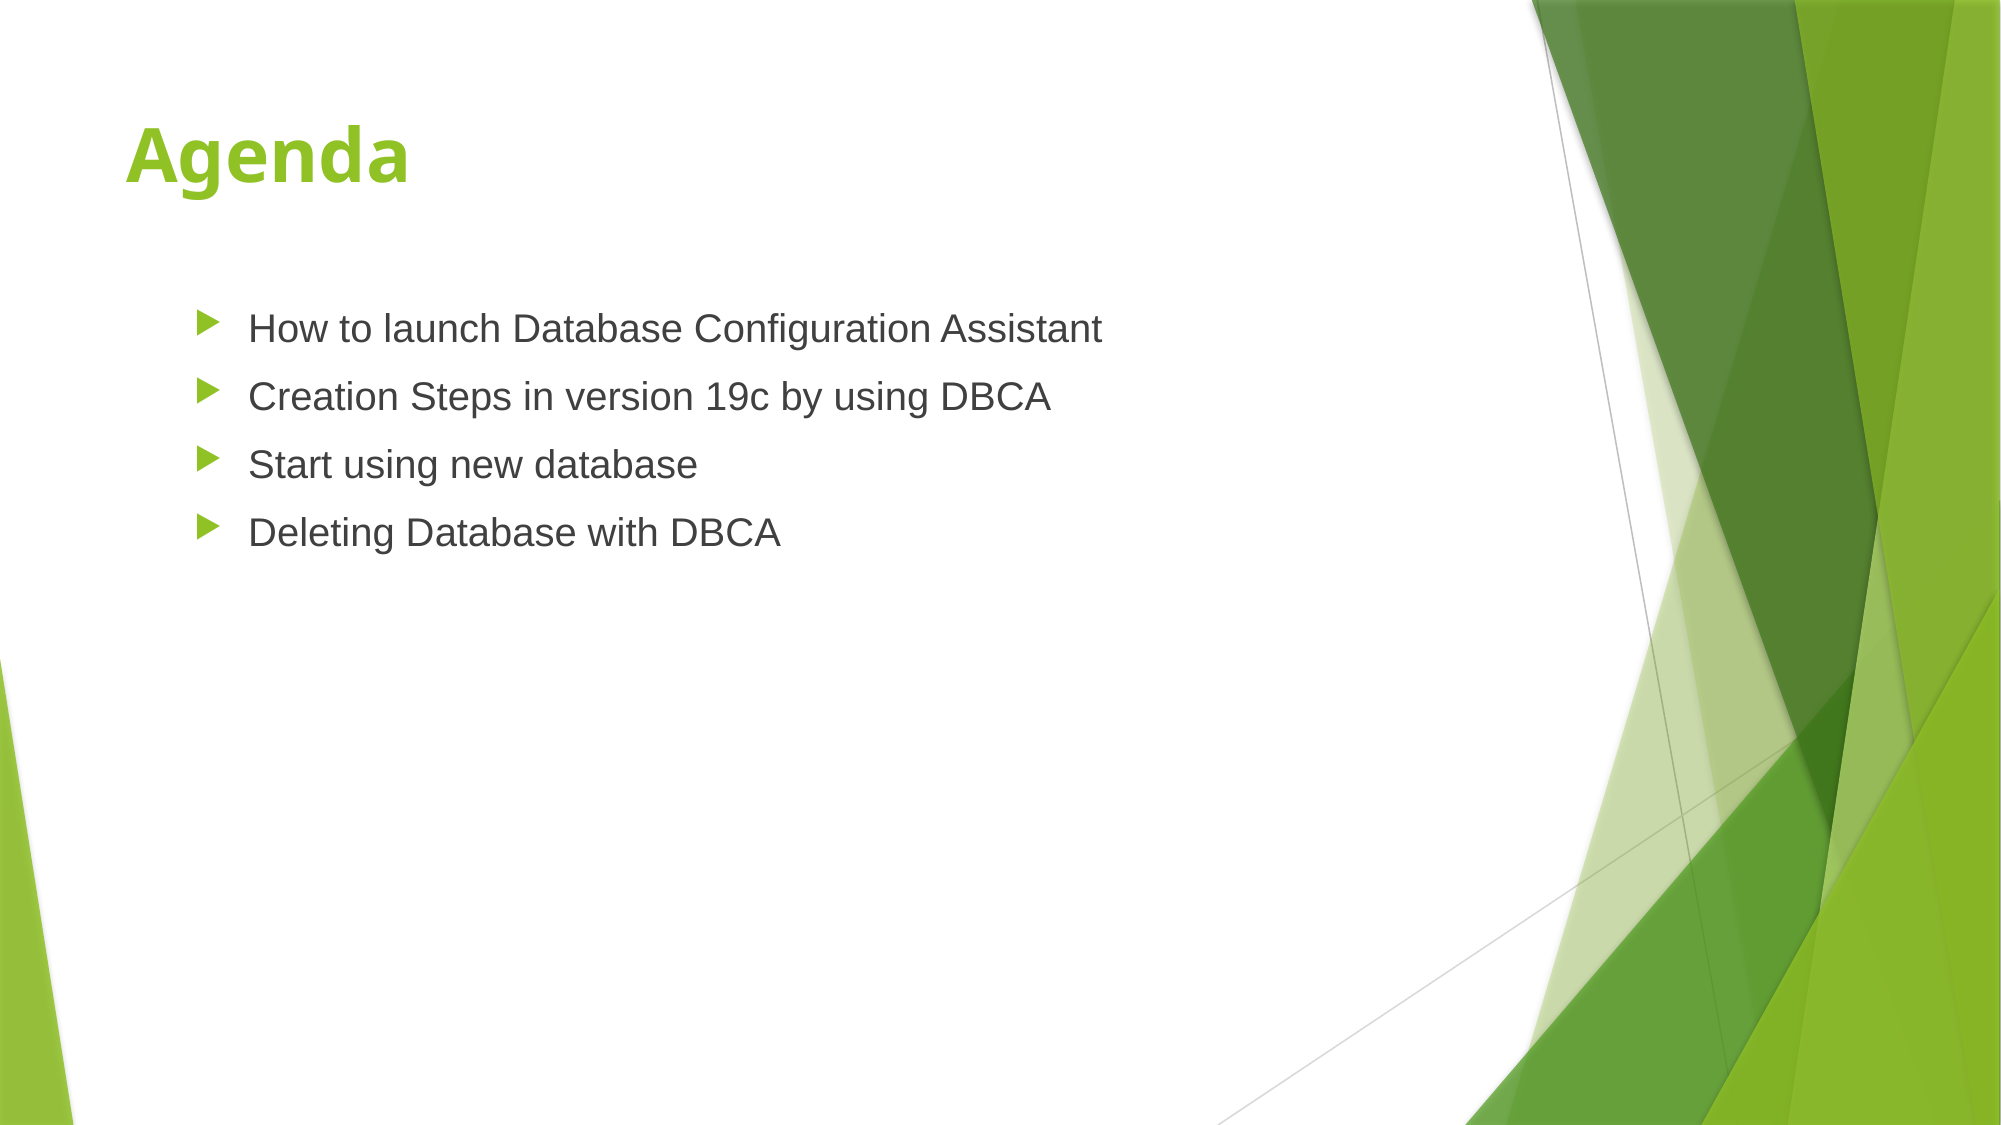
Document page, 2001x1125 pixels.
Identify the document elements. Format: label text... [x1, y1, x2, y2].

list How to launch Database Configuration Assistant Creation Steps in version 19c by using DBCA Start using new database Deleting Database with DBCA [179, 295, 1590, 563]
title Agenda [111, 99, 1522, 317]
